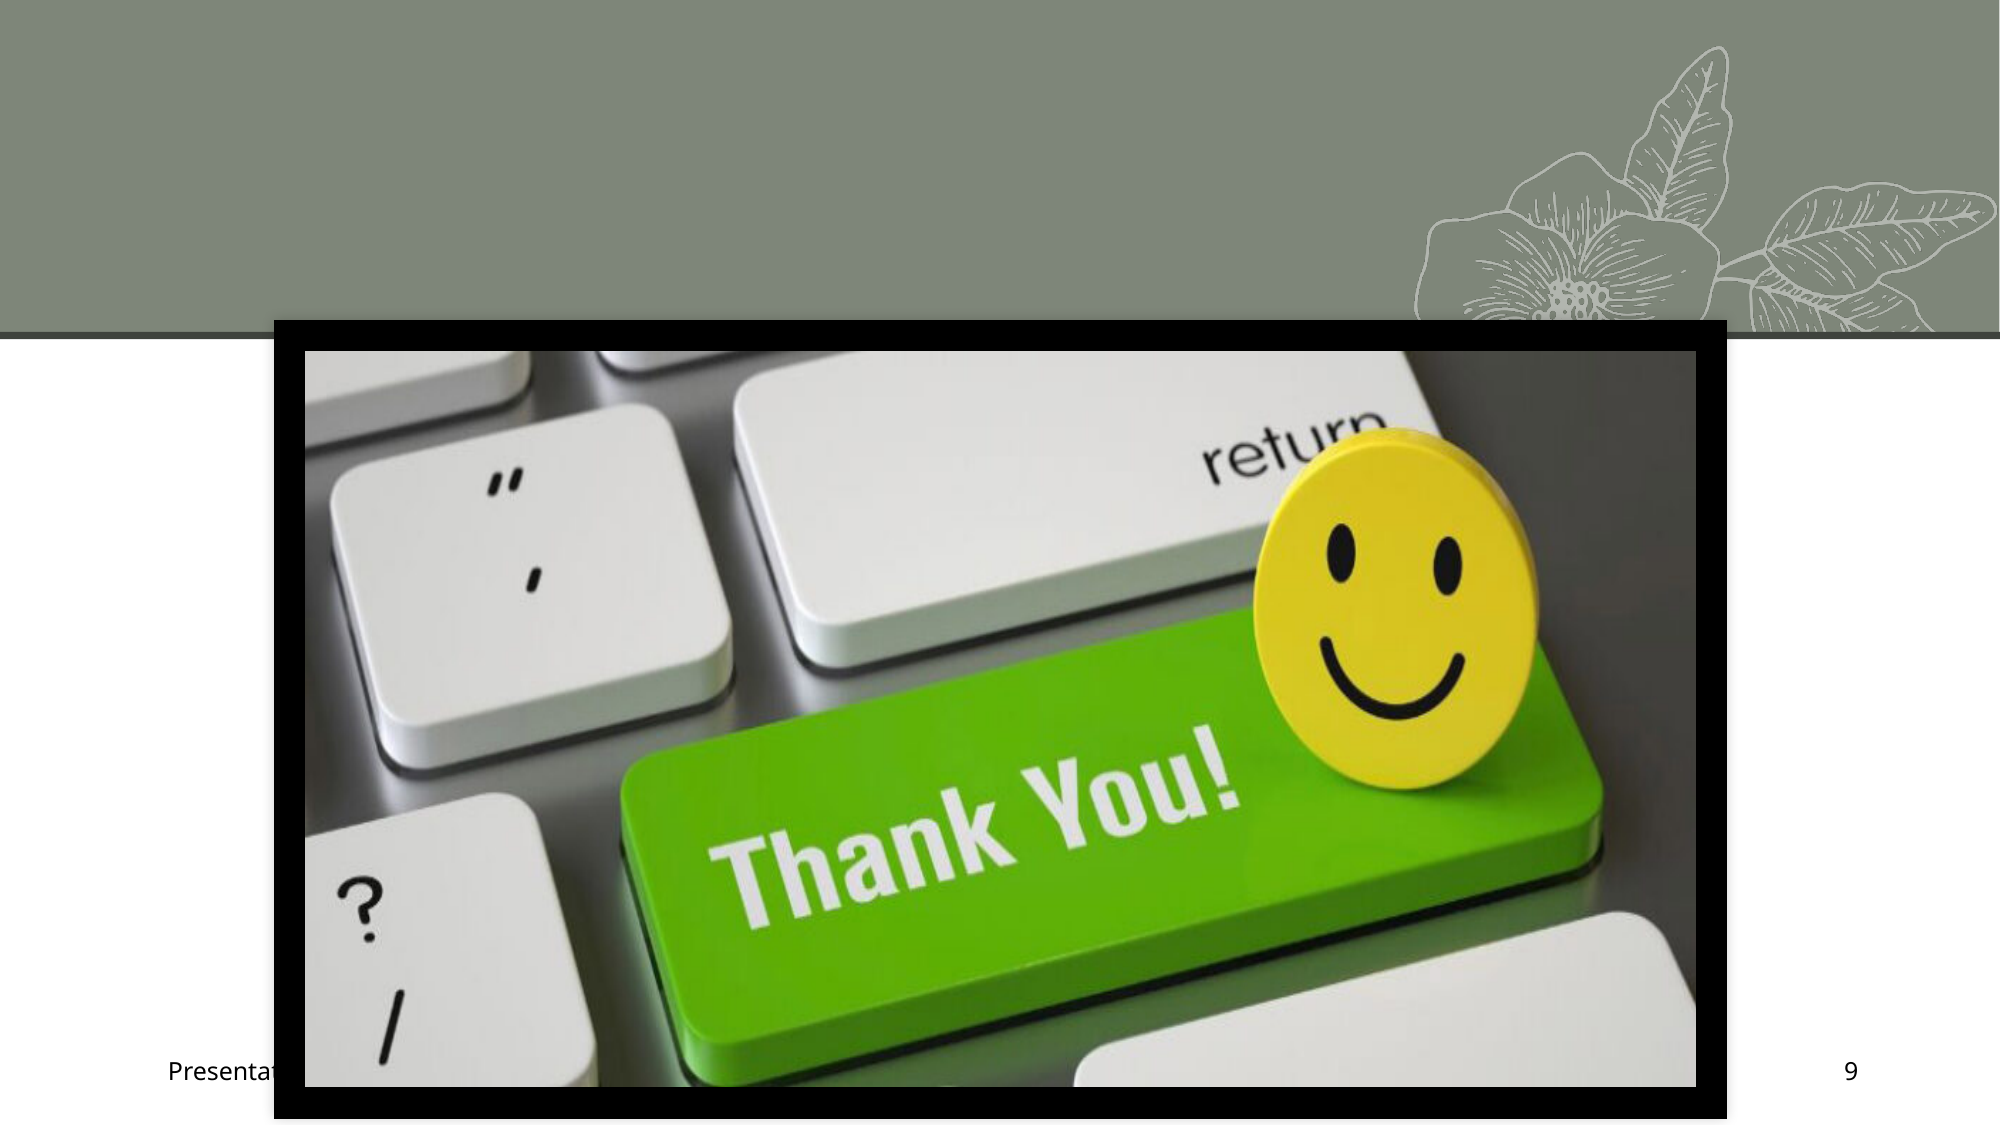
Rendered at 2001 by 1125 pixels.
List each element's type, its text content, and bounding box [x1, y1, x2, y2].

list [304, 351, 1697, 1088]
footer Presentation title [153, 1042, 828, 1103]
picture [1389, 21, 2001, 336]
slide_number 9 [1744, 1042, 1874, 1103]
